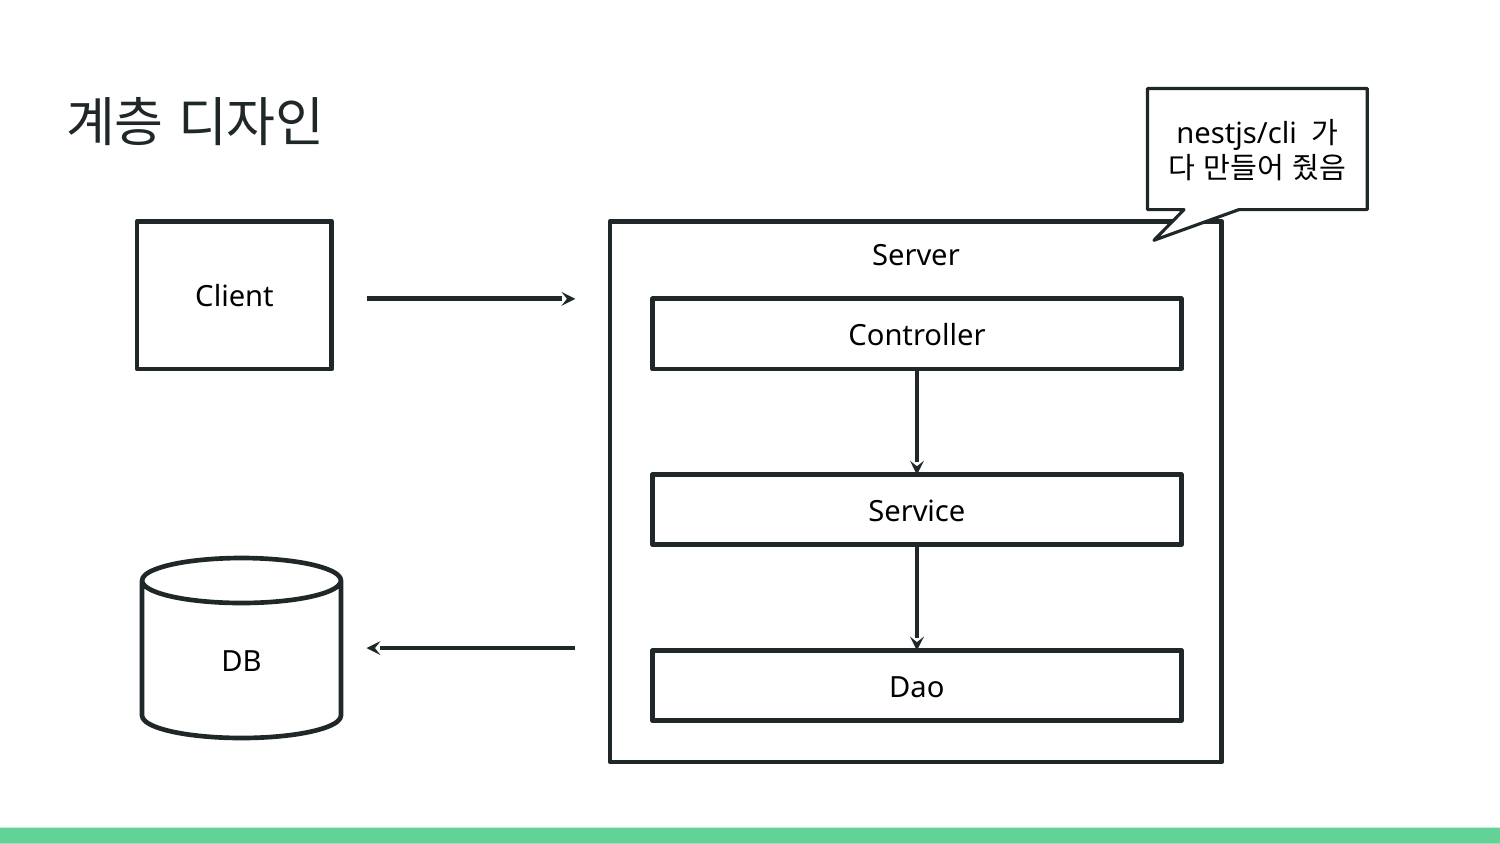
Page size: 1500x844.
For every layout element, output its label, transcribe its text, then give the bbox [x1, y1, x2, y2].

title 계층 디자인 [51, 72, 1449, 167]
text_box Service [652, 474, 1182, 545]
text_box Server [610, 221, 1222, 762]
text_box Dao [652, 650, 1182, 721]
text_box DB [142, 558, 341, 739]
text_box nestjs/cli 가 다 만들어 줬음 [1147, 88, 1368, 241]
text_box Client [137, 221, 332, 370]
text_box Controller [652, 298, 1182, 369]
